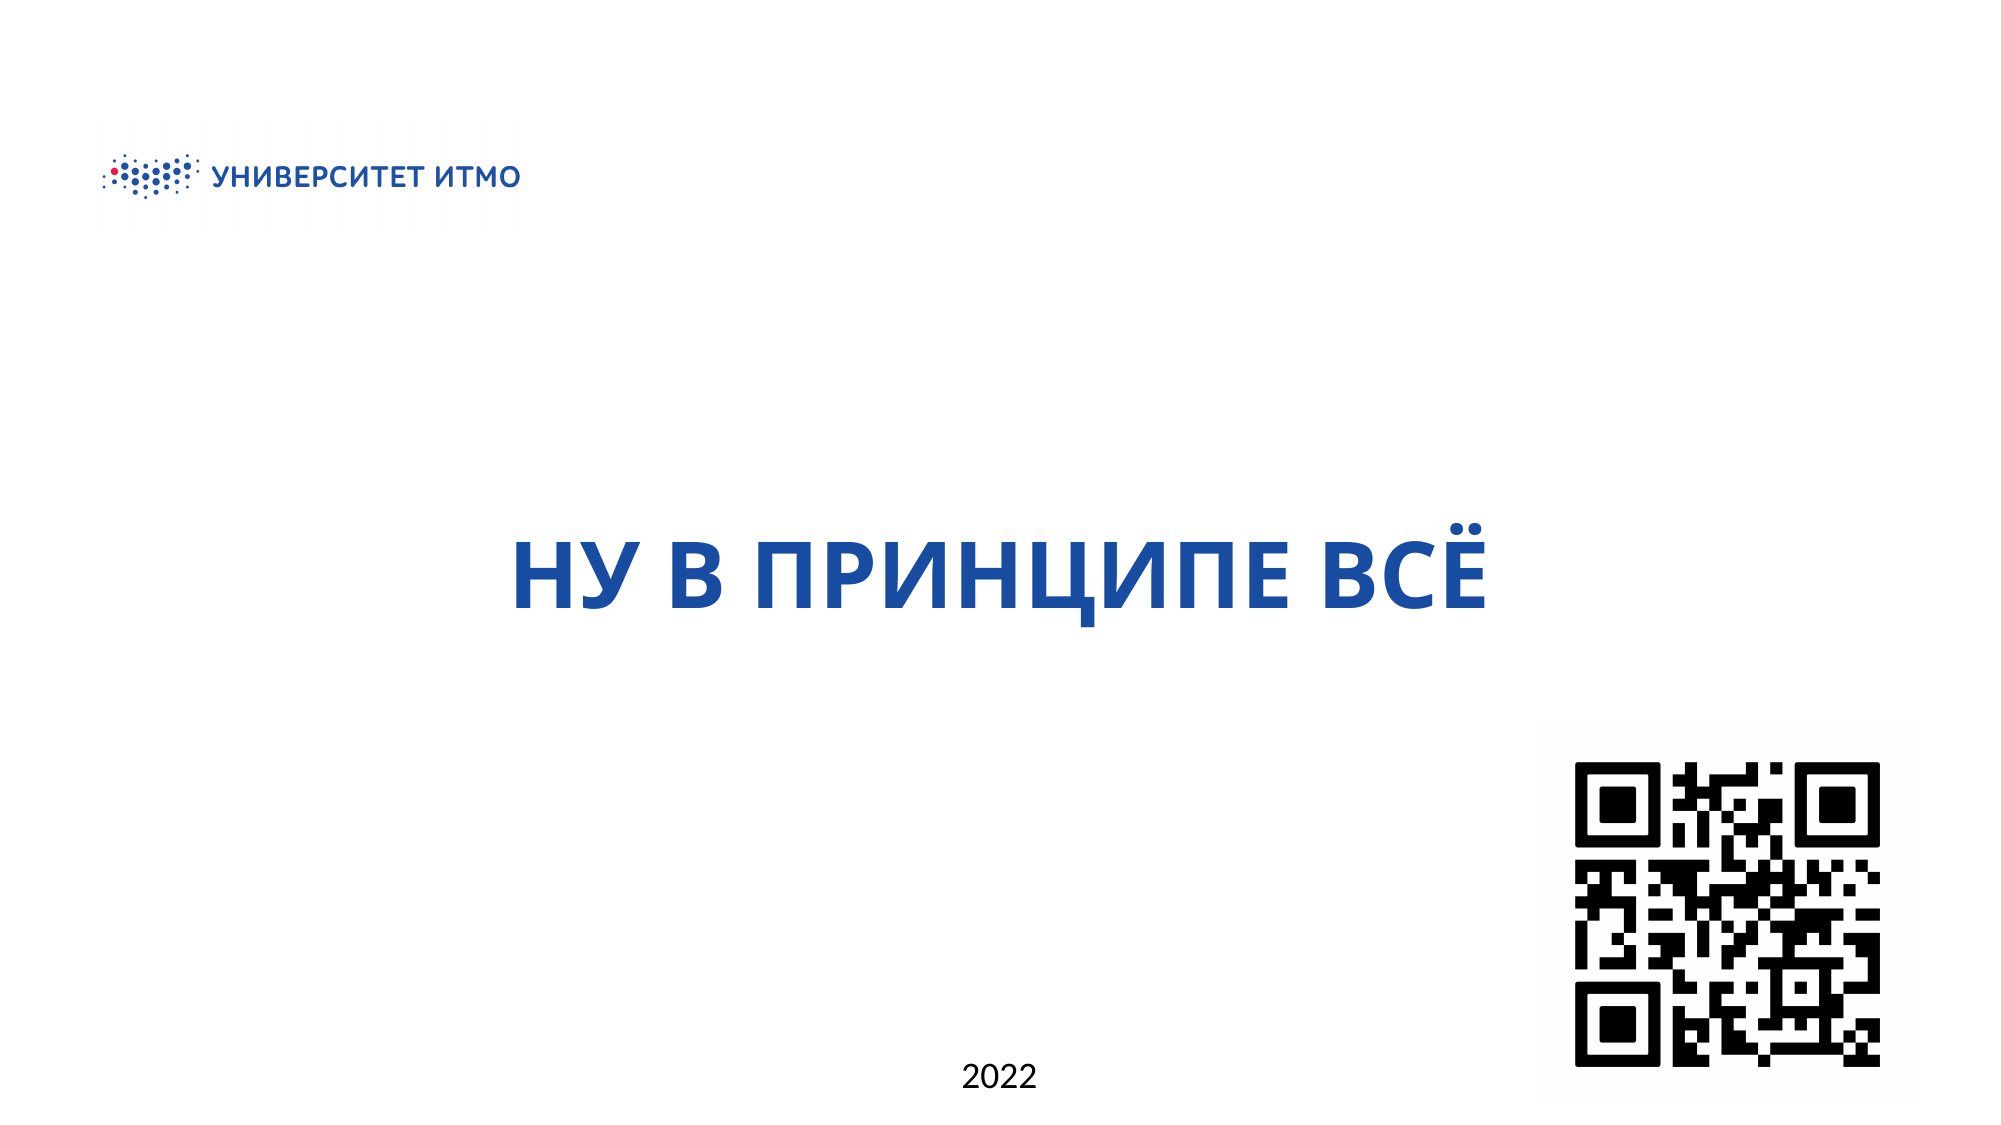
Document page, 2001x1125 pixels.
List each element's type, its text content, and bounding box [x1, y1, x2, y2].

title НУ В ПРИНЦИПЕ ВСЁ [488, 488, 1512, 637]
picture [1537, 724, 1918, 1105]
text_box 2022 [946, 1043, 1054, 1104]
picture [83, 118, 539, 235]
